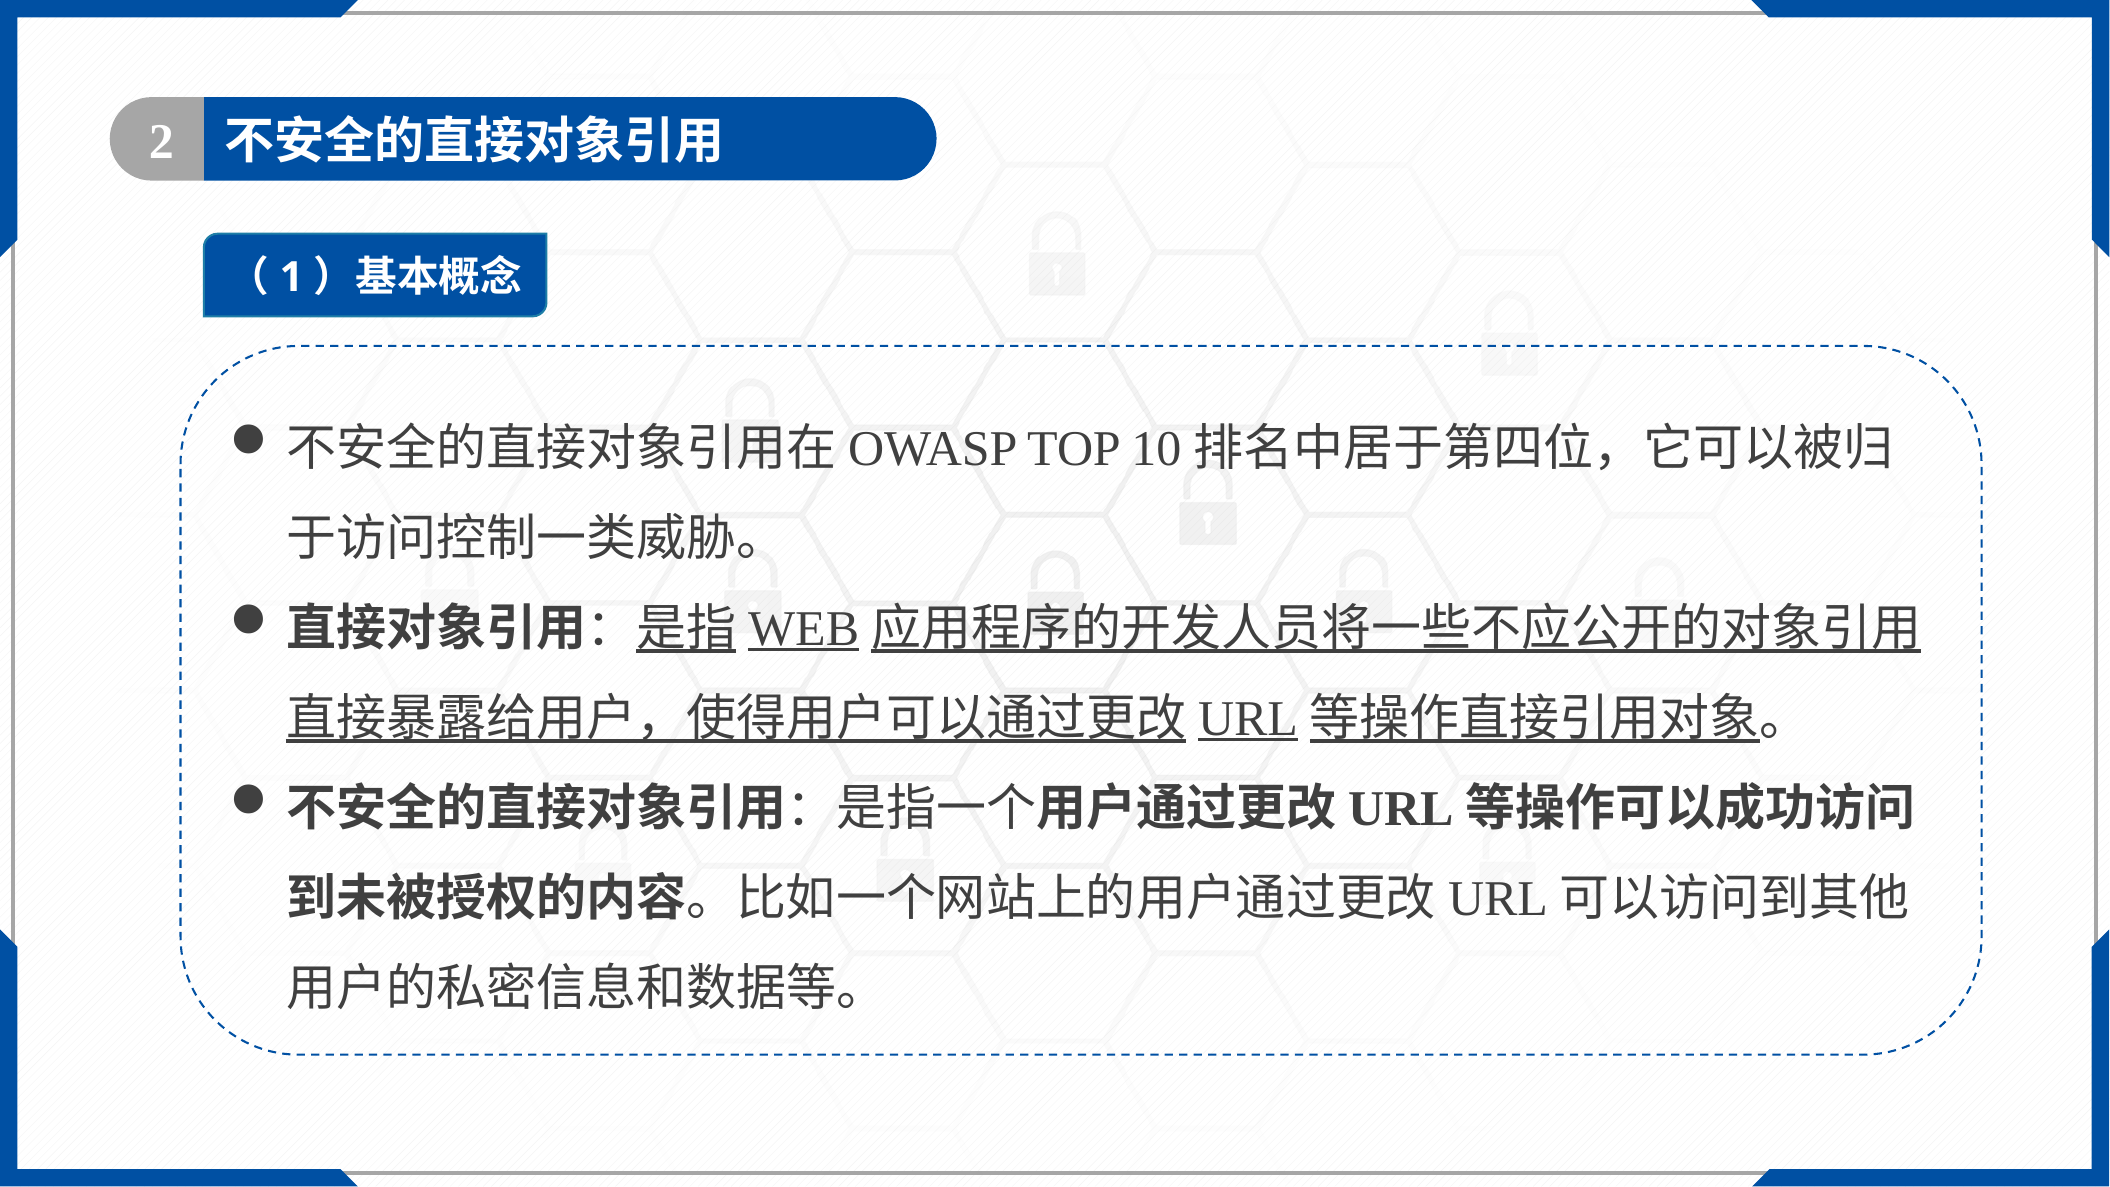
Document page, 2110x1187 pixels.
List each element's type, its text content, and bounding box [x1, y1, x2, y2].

text_box 不安全的直接对象引用在OWASP TOP 10排名中居于第四位，它可以被归于访问控制一类威胁。 直接对象引用：是指WEB应用程序的开发人员将一些不应公开的对象引用直接暴露给用户，使得用户可以通过更改URL等操作直接引用对象。 不安全的直接对象引用：是指一个用户通过更改URL等操作可以成功访问到未被授权的内容。比如一个网站上的用户通过更改URL可以访问到其他用户的私密信息和数据等。 [179, 344, 1983, 1056]
text_box （1）基本概念 [202, 232, 548, 318]
picture [80, 0, 2029, 1187]
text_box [109, 96, 937, 181]
